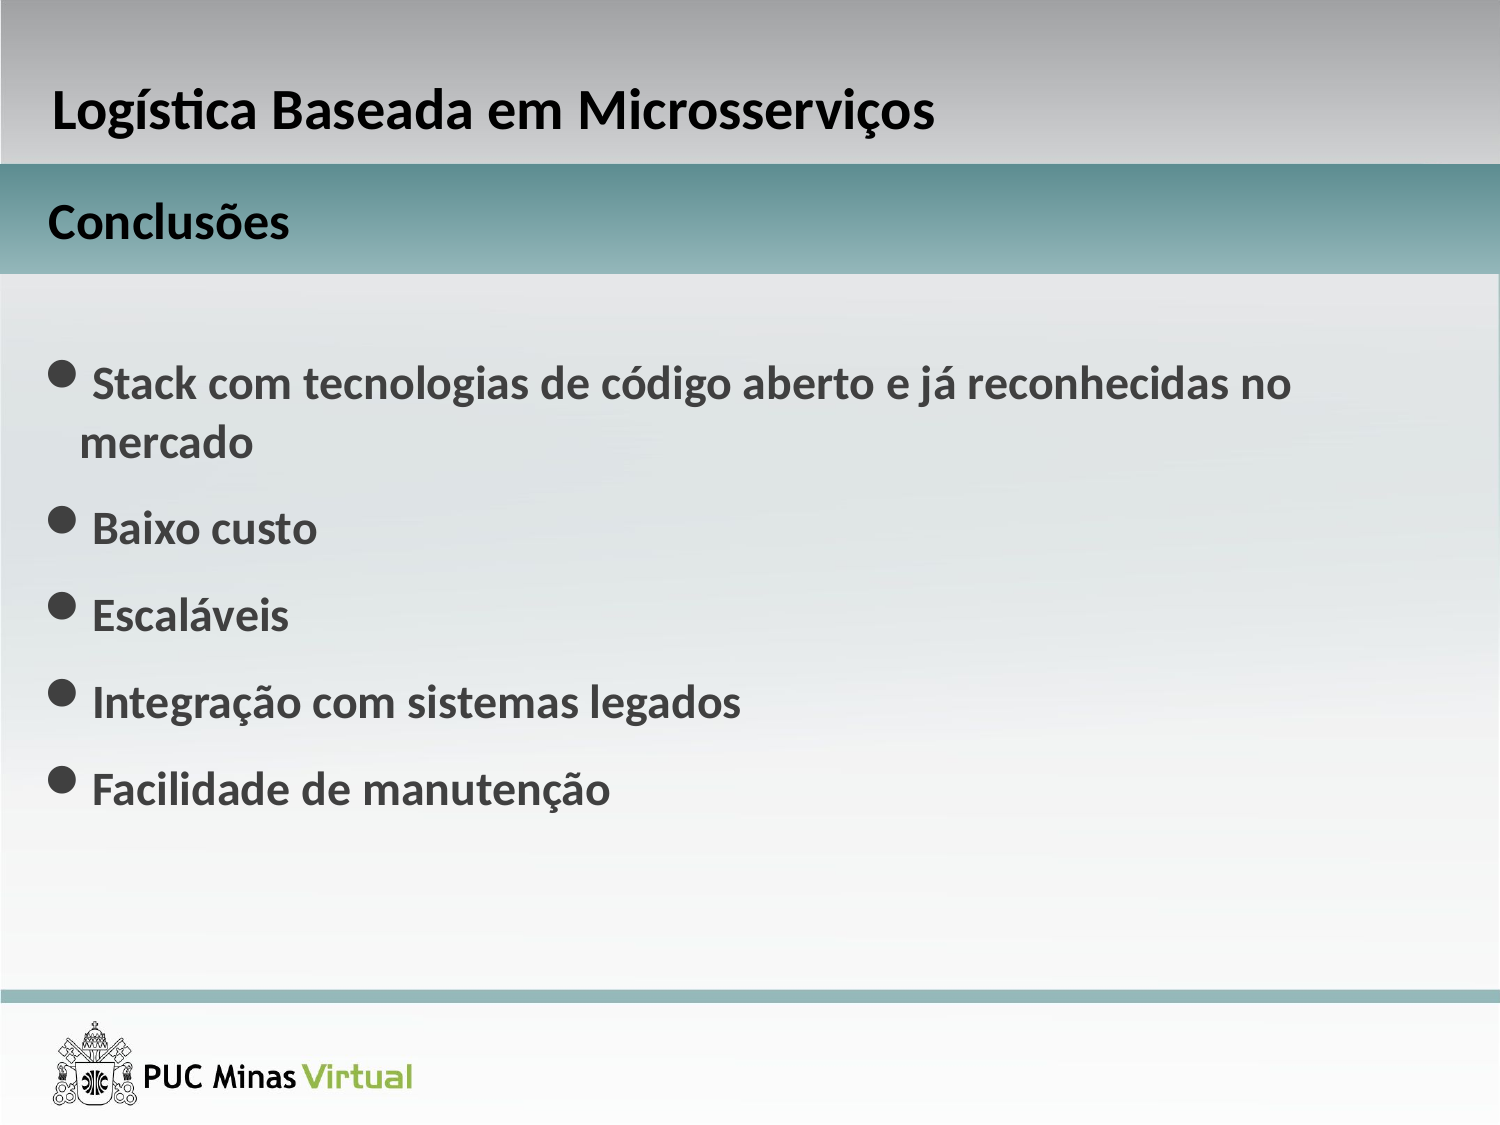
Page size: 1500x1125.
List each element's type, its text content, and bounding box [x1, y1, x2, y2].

picture [0, 275, 1500, 1125]
text_box Conclusões [33, 180, 1467, 258]
text_box Logística Baseada em Microsserviços [37, 75, 1486, 149]
text_box Stack com tecnologias de código aberto e já reconhecidas no mercado Baixo custo Escaláveis Integração com sistemas legados Facilidade de manutenção [29, 343, 1478, 886]
text_box [0, 162, 1500, 275]
picture [0, 0, 1500, 162]
